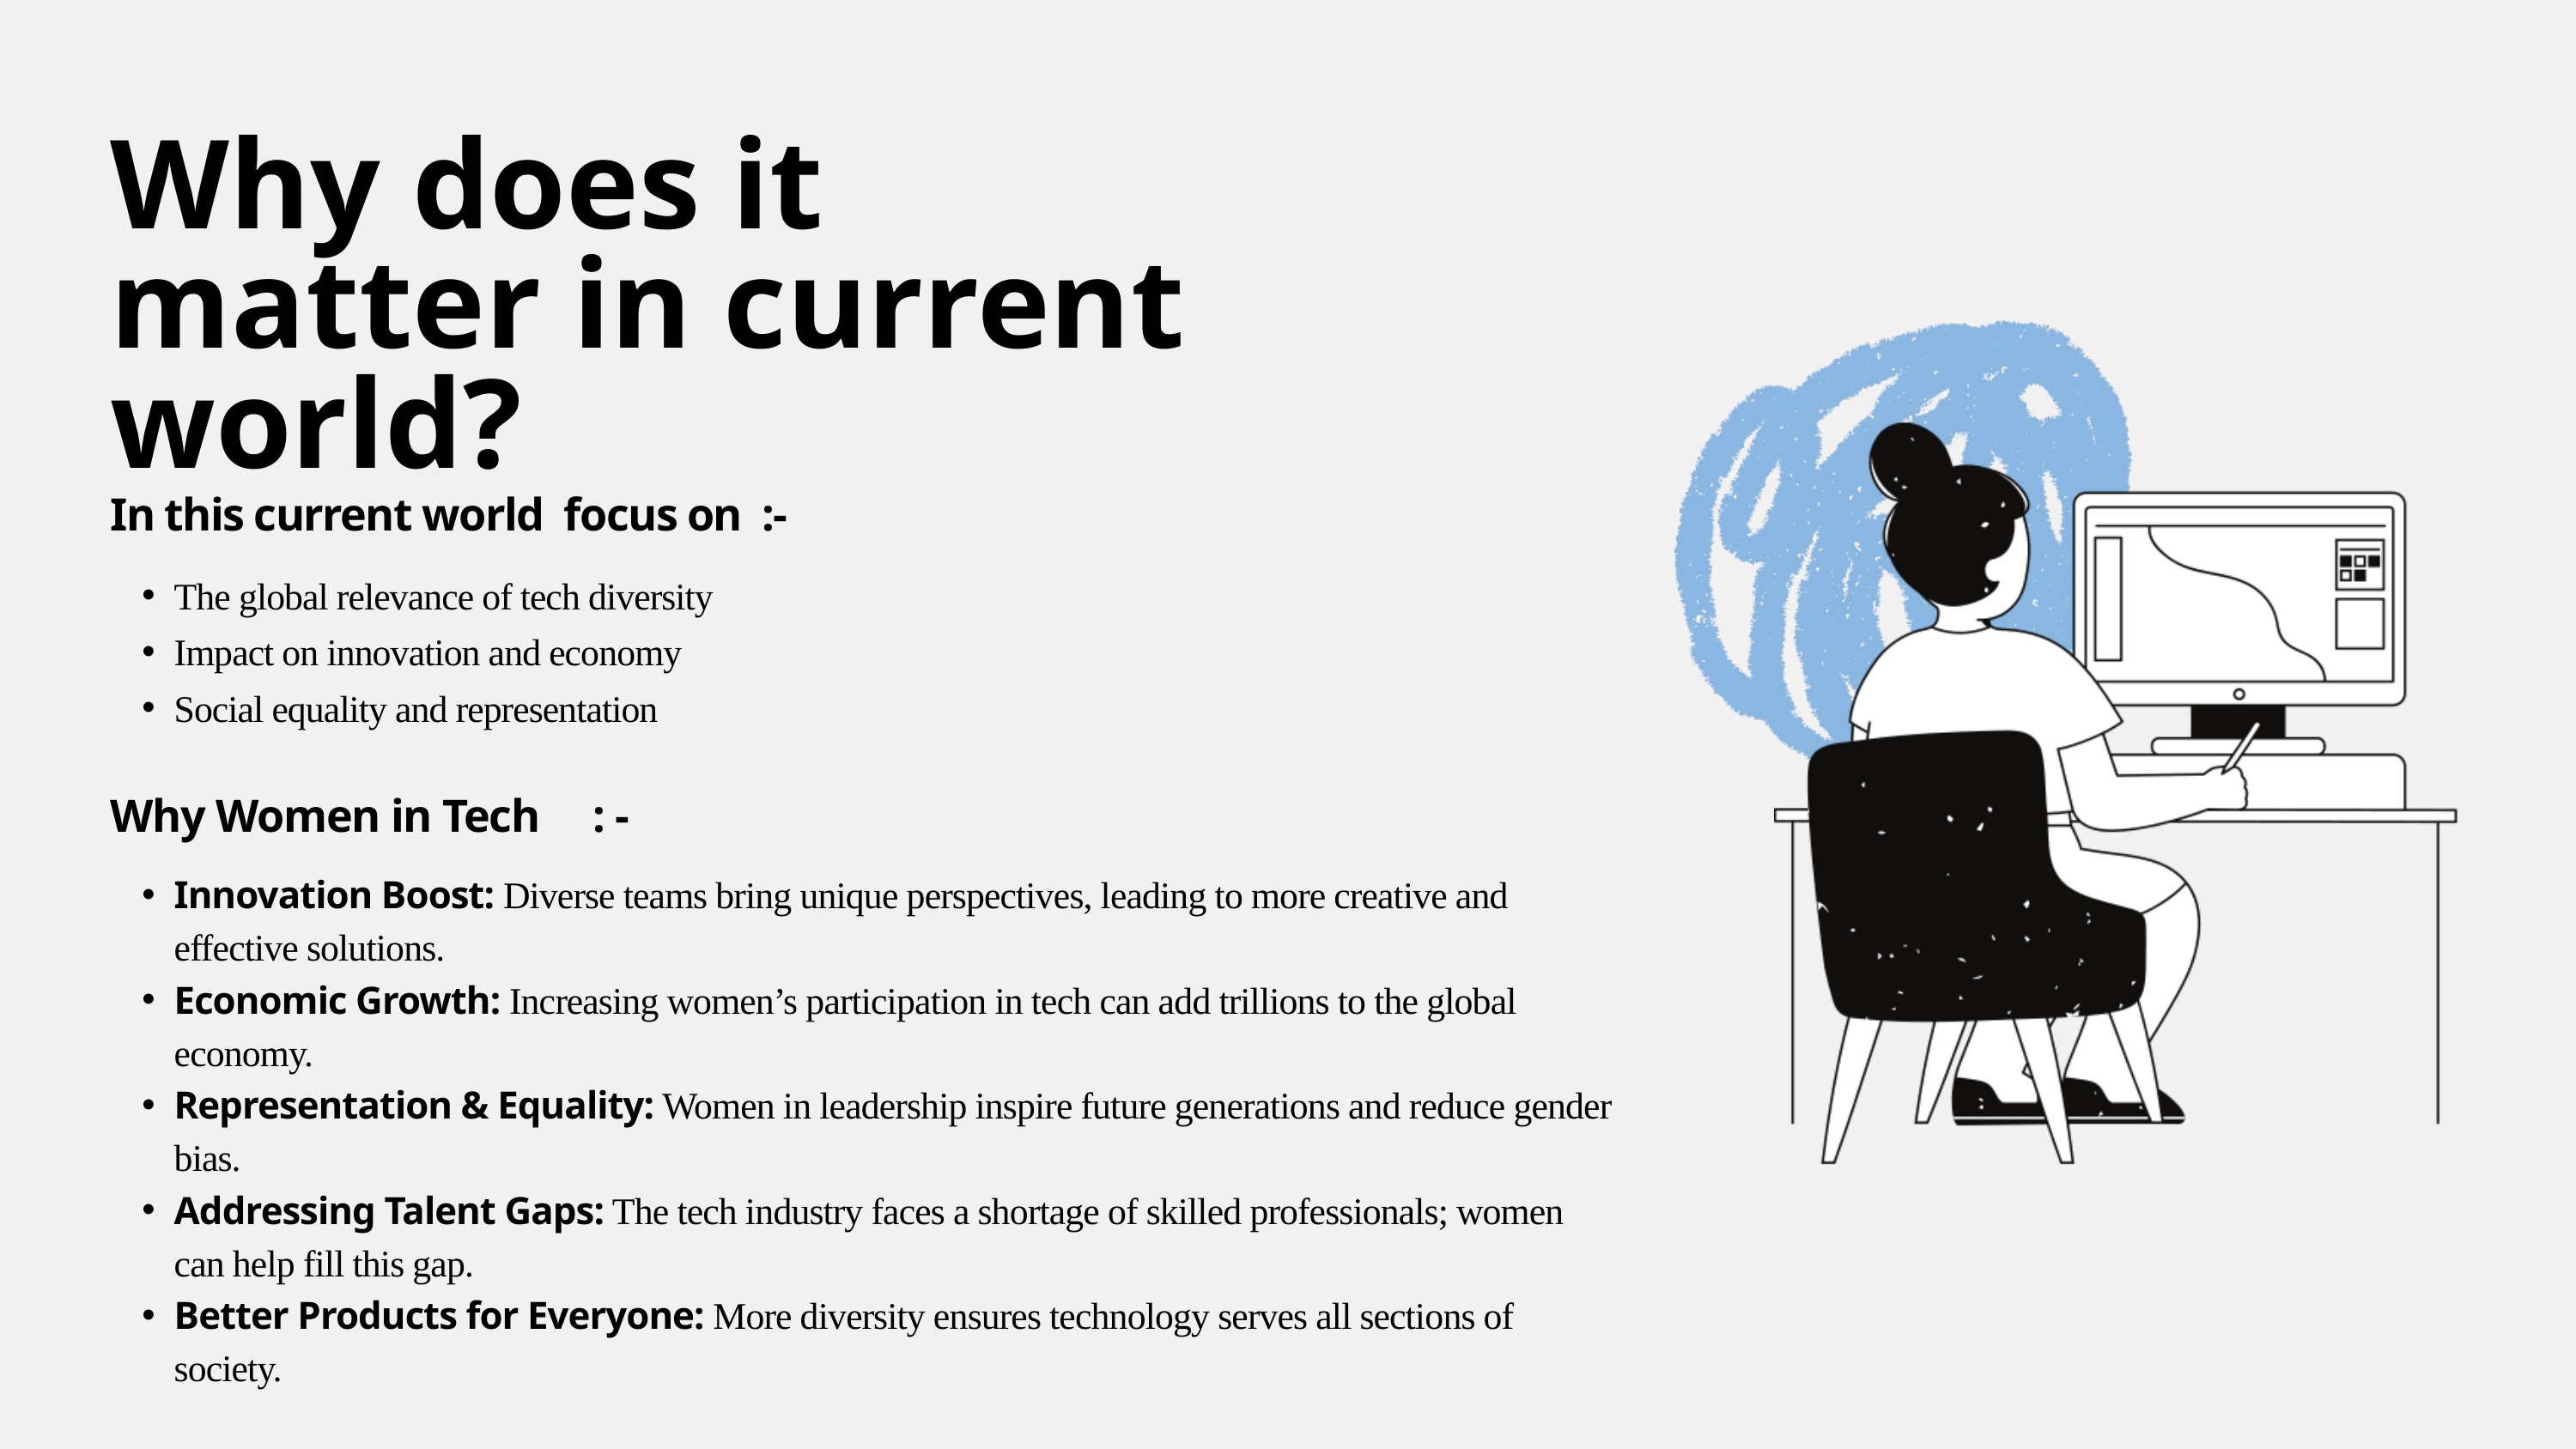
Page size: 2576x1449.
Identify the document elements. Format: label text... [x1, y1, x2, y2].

text_box Why Women in Tech : - [110, 773, 1204, 864]
text_box [1674, 319, 2134, 784]
text_box [1774, 417, 2458, 1166]
text_box Innovation Boost: Diverse teams bring unique perspectives, leading to more creative and effective solutions. Economic Growth: Increasing women’s participation in tech can add trillions to the global economy. Representation & Equality: Women in leadership inspire future generations and reduce gender bias. Addressing Talent Gaps: The tech industry faces a shortage of skilled professionals; women can help fill this gap. Better Products for Everyone: More diversity ensures technology serves all sections of society. [110, 864, 1616, 1449]
text_box Why does it matter in current world? [110, 134, 1284, 493]
text_box In this current world focus on :- [110, 477, 852, 603]
text_box The global relevance of tech diversity Impact on innovation and economy Social equality and representation [110, 561, 1371, 786]
